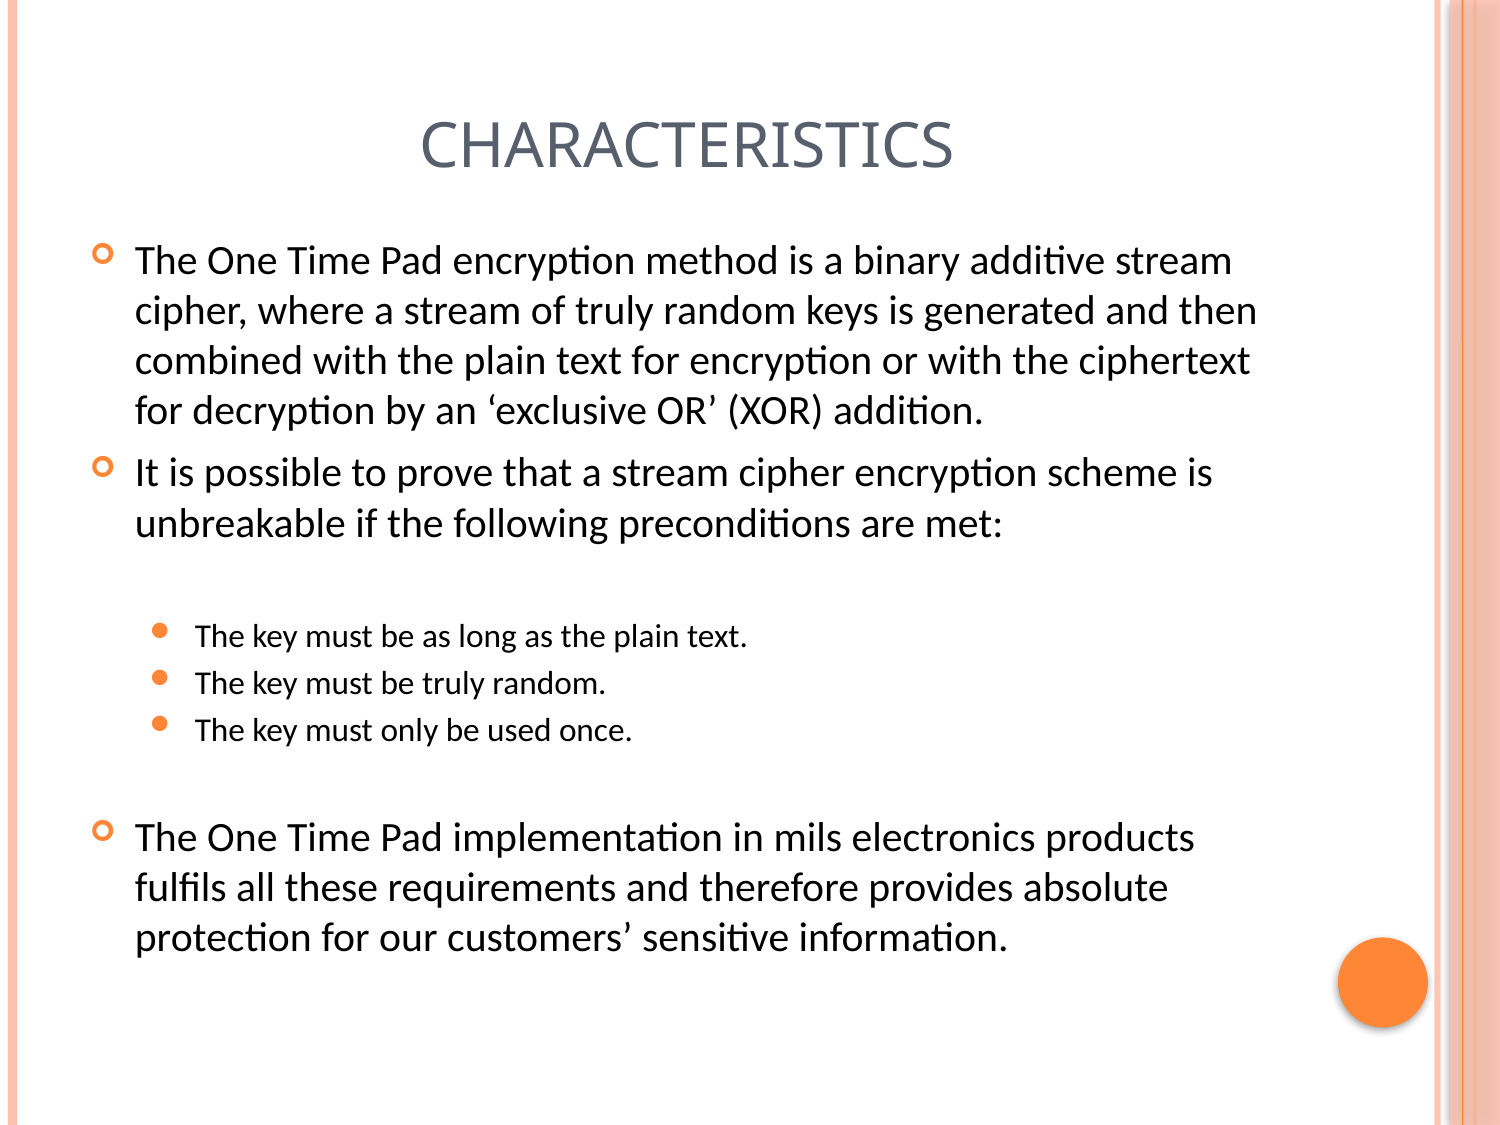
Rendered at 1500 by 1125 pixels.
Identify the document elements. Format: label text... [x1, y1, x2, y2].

title Characteristics [75, 45, 1300, 188]
list The One Time Pad encryption method is a binary additive stream cipher, where a stream of truly random keys is generated and then combined with the plain text for encryption or with the ciphertext for decryption by an ‘exclusive OR’ (XOR) addition. It is possible to prove that a stream cipher encryption scheme is unbreakable if the following preconditions are met: The key must be as long as the plain text. The key must be truly random. The key must only be used once. The One Time Pad implementation in mils electronics products fulfils all these requirements and therefore provides absolute protection for our customers’ sensitive information. [75, 224, 1300, 1062]
